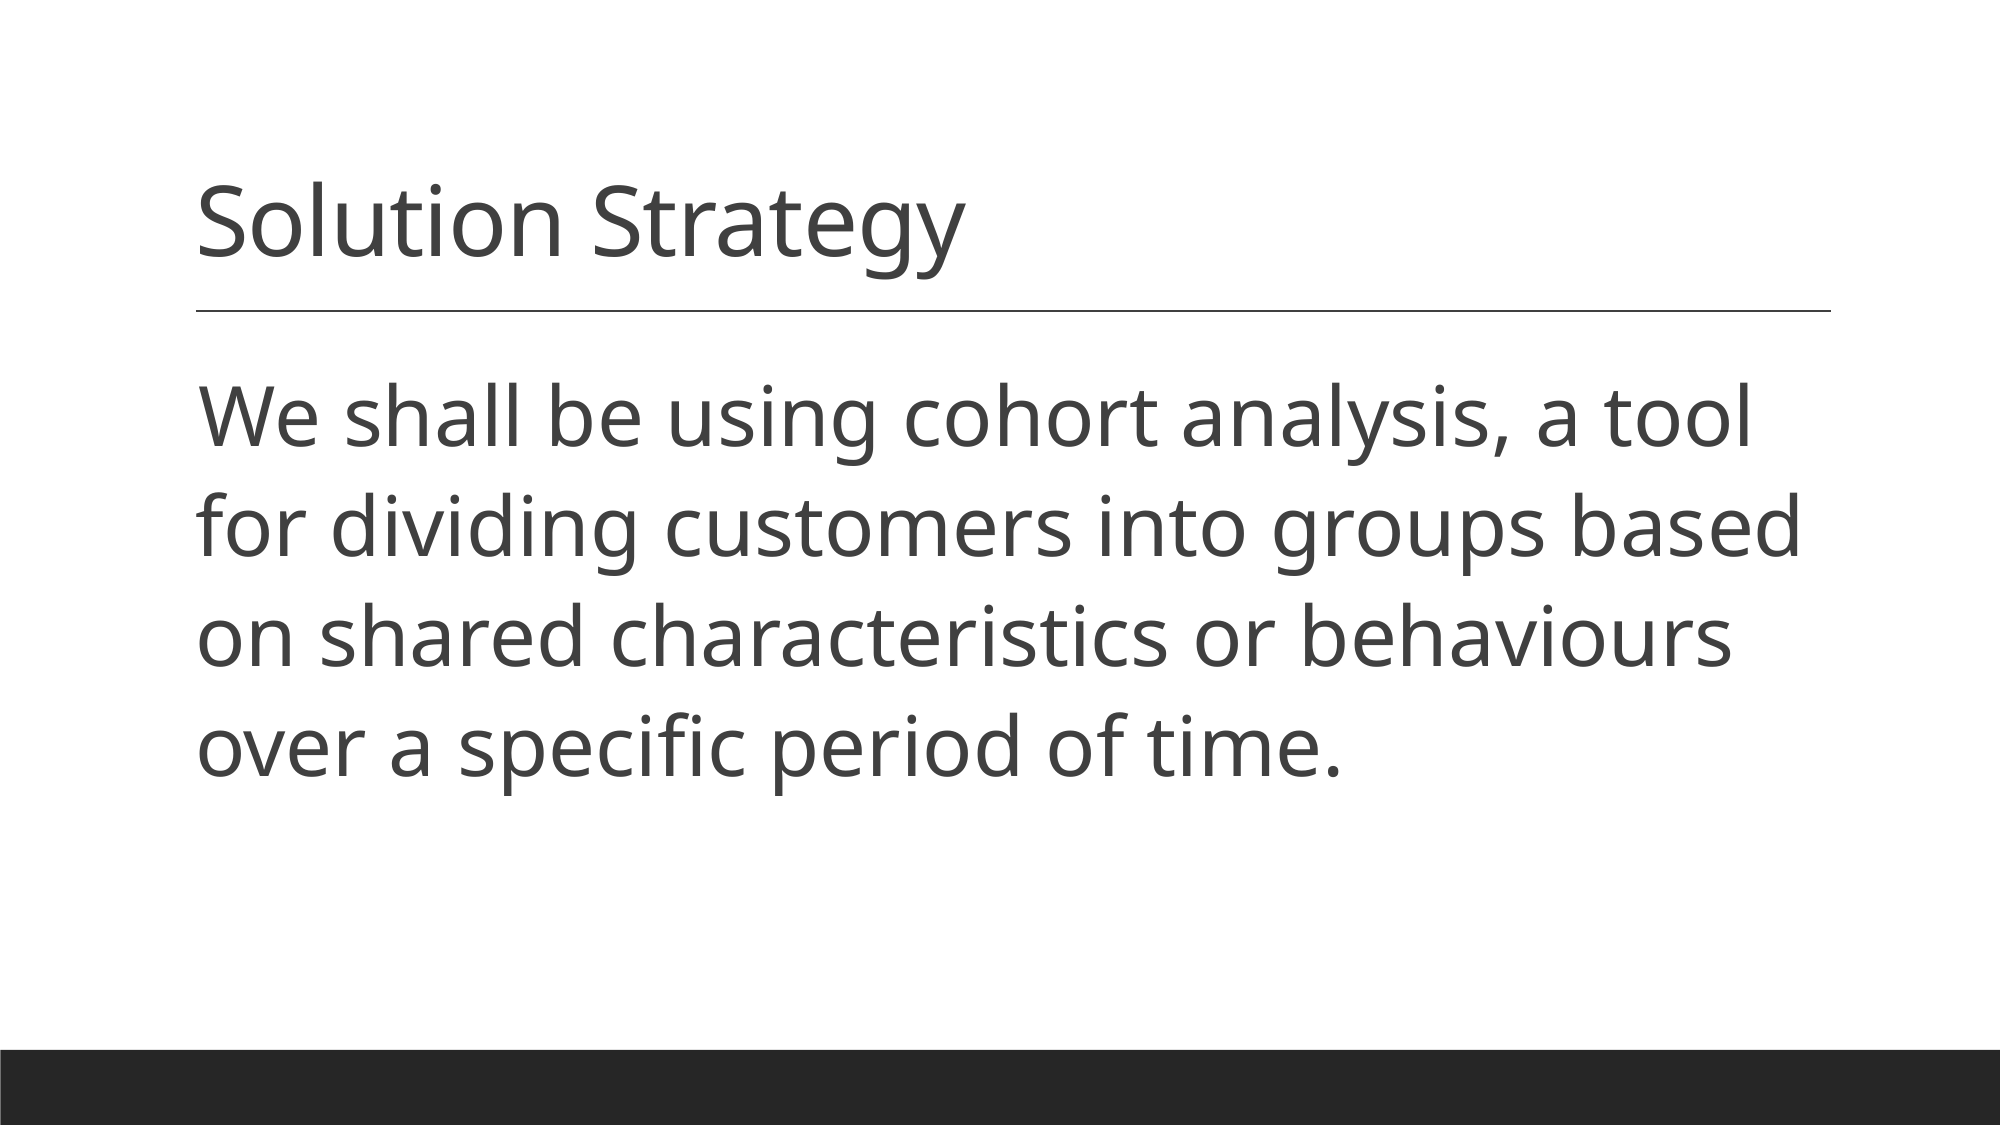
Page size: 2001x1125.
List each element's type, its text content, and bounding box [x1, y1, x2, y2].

title Solution Strategy [180, 47, 1830, 285]
list We shall be using cohort analysis, a tool for dividing customers into groups based on shared characteristics or behaviours over a specific period of time. [180, 345, 1830, 963]
